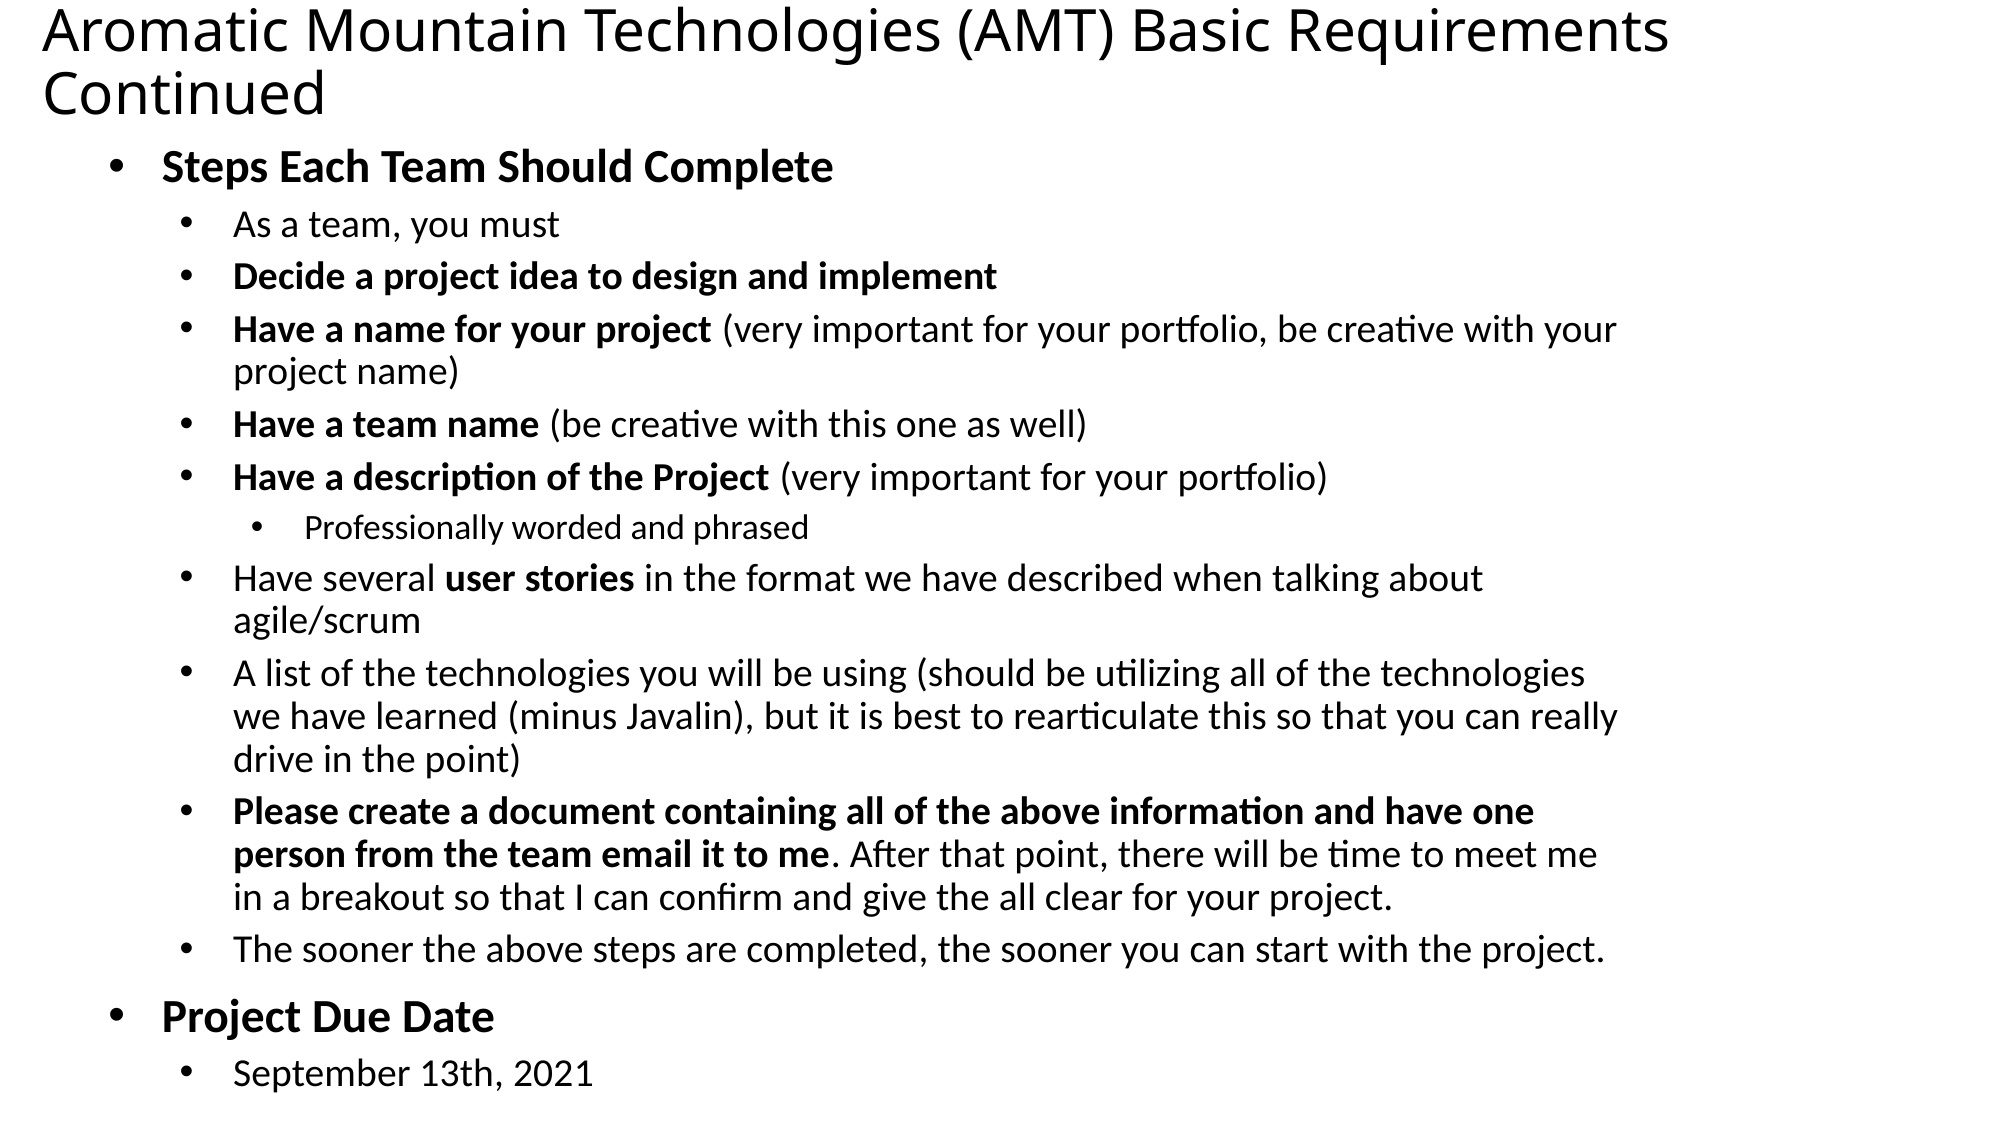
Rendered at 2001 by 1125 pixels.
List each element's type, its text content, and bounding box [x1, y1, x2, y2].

subtitle Steps Each Team Should Complete As a team, you must Decide a project idea to design and implement Have a name for your project (very important for your portfolio, be creative with your project name) Have a team name (be creative with this one as well) Have a description of the Project (very important for your portfolio) Professionally worded and phrased Have several user stories in the format we have described when talking about agile/scrum A list of the technologies you will be using (should be utilizing all of the technologies we have learned (minus Javalin), but it is best to rearticulate this so that you can really drive in the point) Please create a document containing all of the above information and have one person from the team email it to me. After that point, there will be time to meet me in a breakout so that I can confirm and give the all clear for your project. The sooner the above steps are completed, the sooner you can start with the project. Project Due Date September 13th, 2021 [93, 134, 1640, 1112]
title Aromatic Mountain Technologies (AMT) Basic Requirements Continued [27, 19, 1901, 135]
